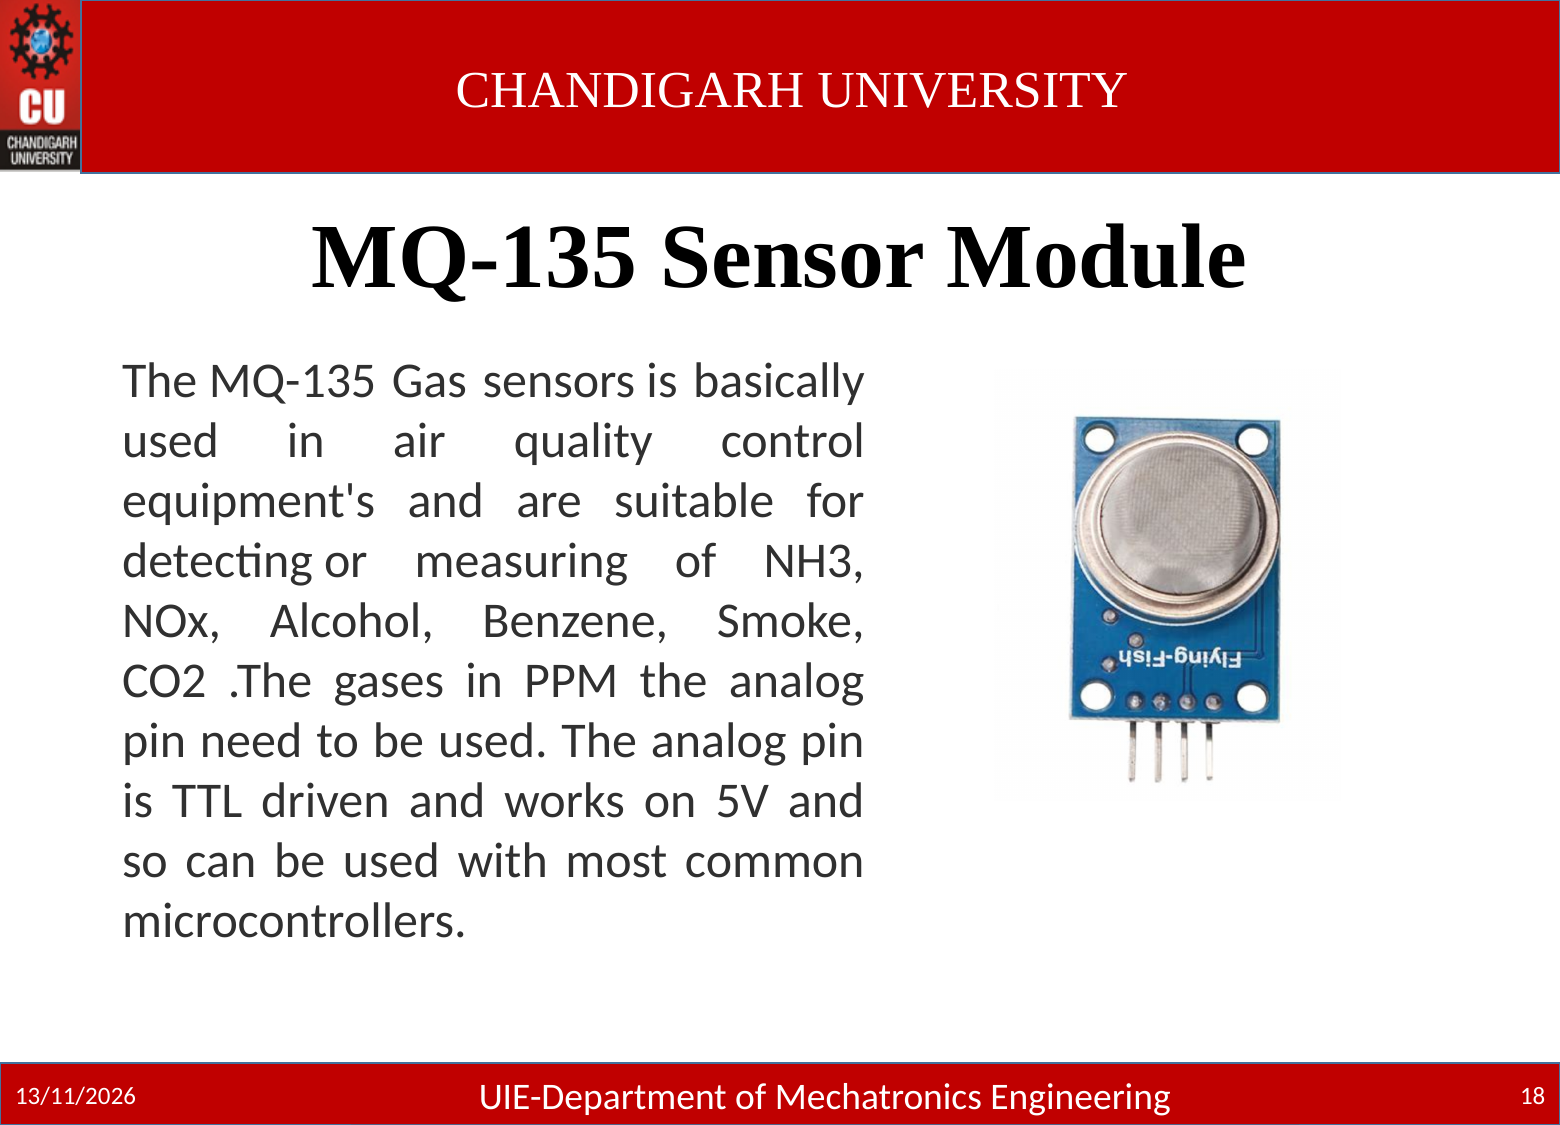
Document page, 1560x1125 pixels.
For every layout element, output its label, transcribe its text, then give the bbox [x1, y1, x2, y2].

title MQ-135 Sensor Module [0, 174, 1560, 340]
text_box The MQ-135 Gas sensors is basically used in air quality control equipment's and are suitable for detecting or measuring of NH3, NOx, Alcohol, Benzene, Smoke, CO2 .The gases in PPM the analog pin need to be used. The analog pin is TTL driven and works on 5V and so can be used with most common microcontrollers. [107, 339, 880, 955]
picture [0, 0, 80, 172]
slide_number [0, 1065, 350, 1125]
slide_number 18 [1300, 1065, 1560, 1125]
picture [951, 412, 1383, 758]
text_box UIE-Department of Mechatronics Engineering [350, 1064, 1300, 1125]
